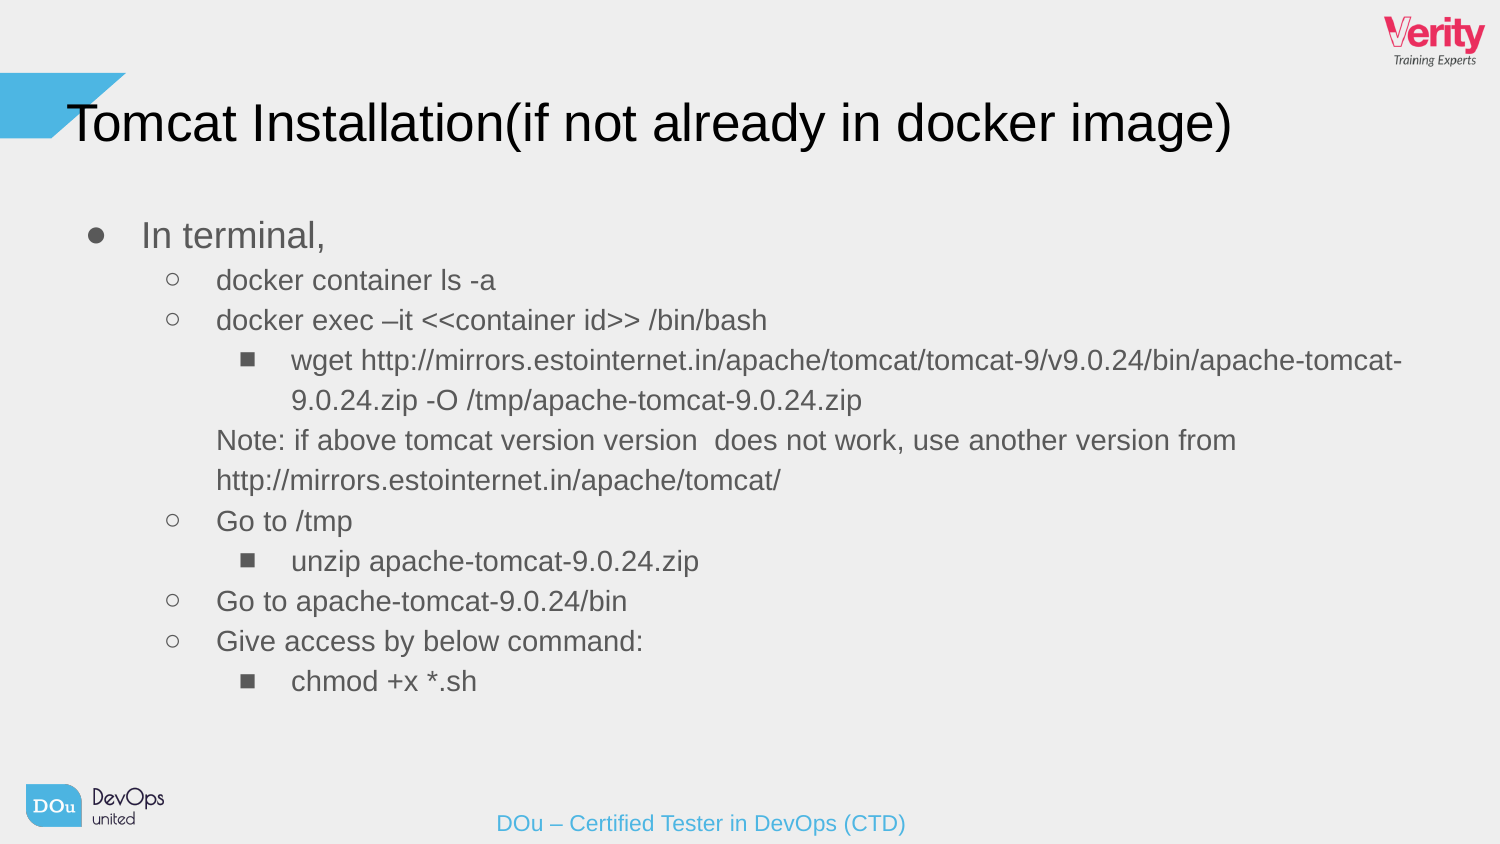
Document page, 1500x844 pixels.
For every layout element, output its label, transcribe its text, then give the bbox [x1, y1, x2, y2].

title Tomcat Installation(if not already in docker image) [51, 72, 1449, 167]
list In terminal, docker container ls -a docker exec –it <<container id>> /bin/bash wget http://mirrors.estointernet.in/apache/tomcat/tomcat-9/v9.0.24/bin/apache-tomcat-9.0.24.zip -O /tmp/apache-tomcat-9.0.24.zip Note: if above tomcat version version does not work, use another version from http://mirrors.estointernet.in/apache/tomcat/ Go to /tmp unzip apache-tomcat-9.0.24.zip Go to apache-tomcat-9.0.24/bin Give access by below command: chmod +x *.sh [51, 189, 1449, 750]
picture [26, 784, 164, 827]
picture [1382, 0, 1487, 95]
